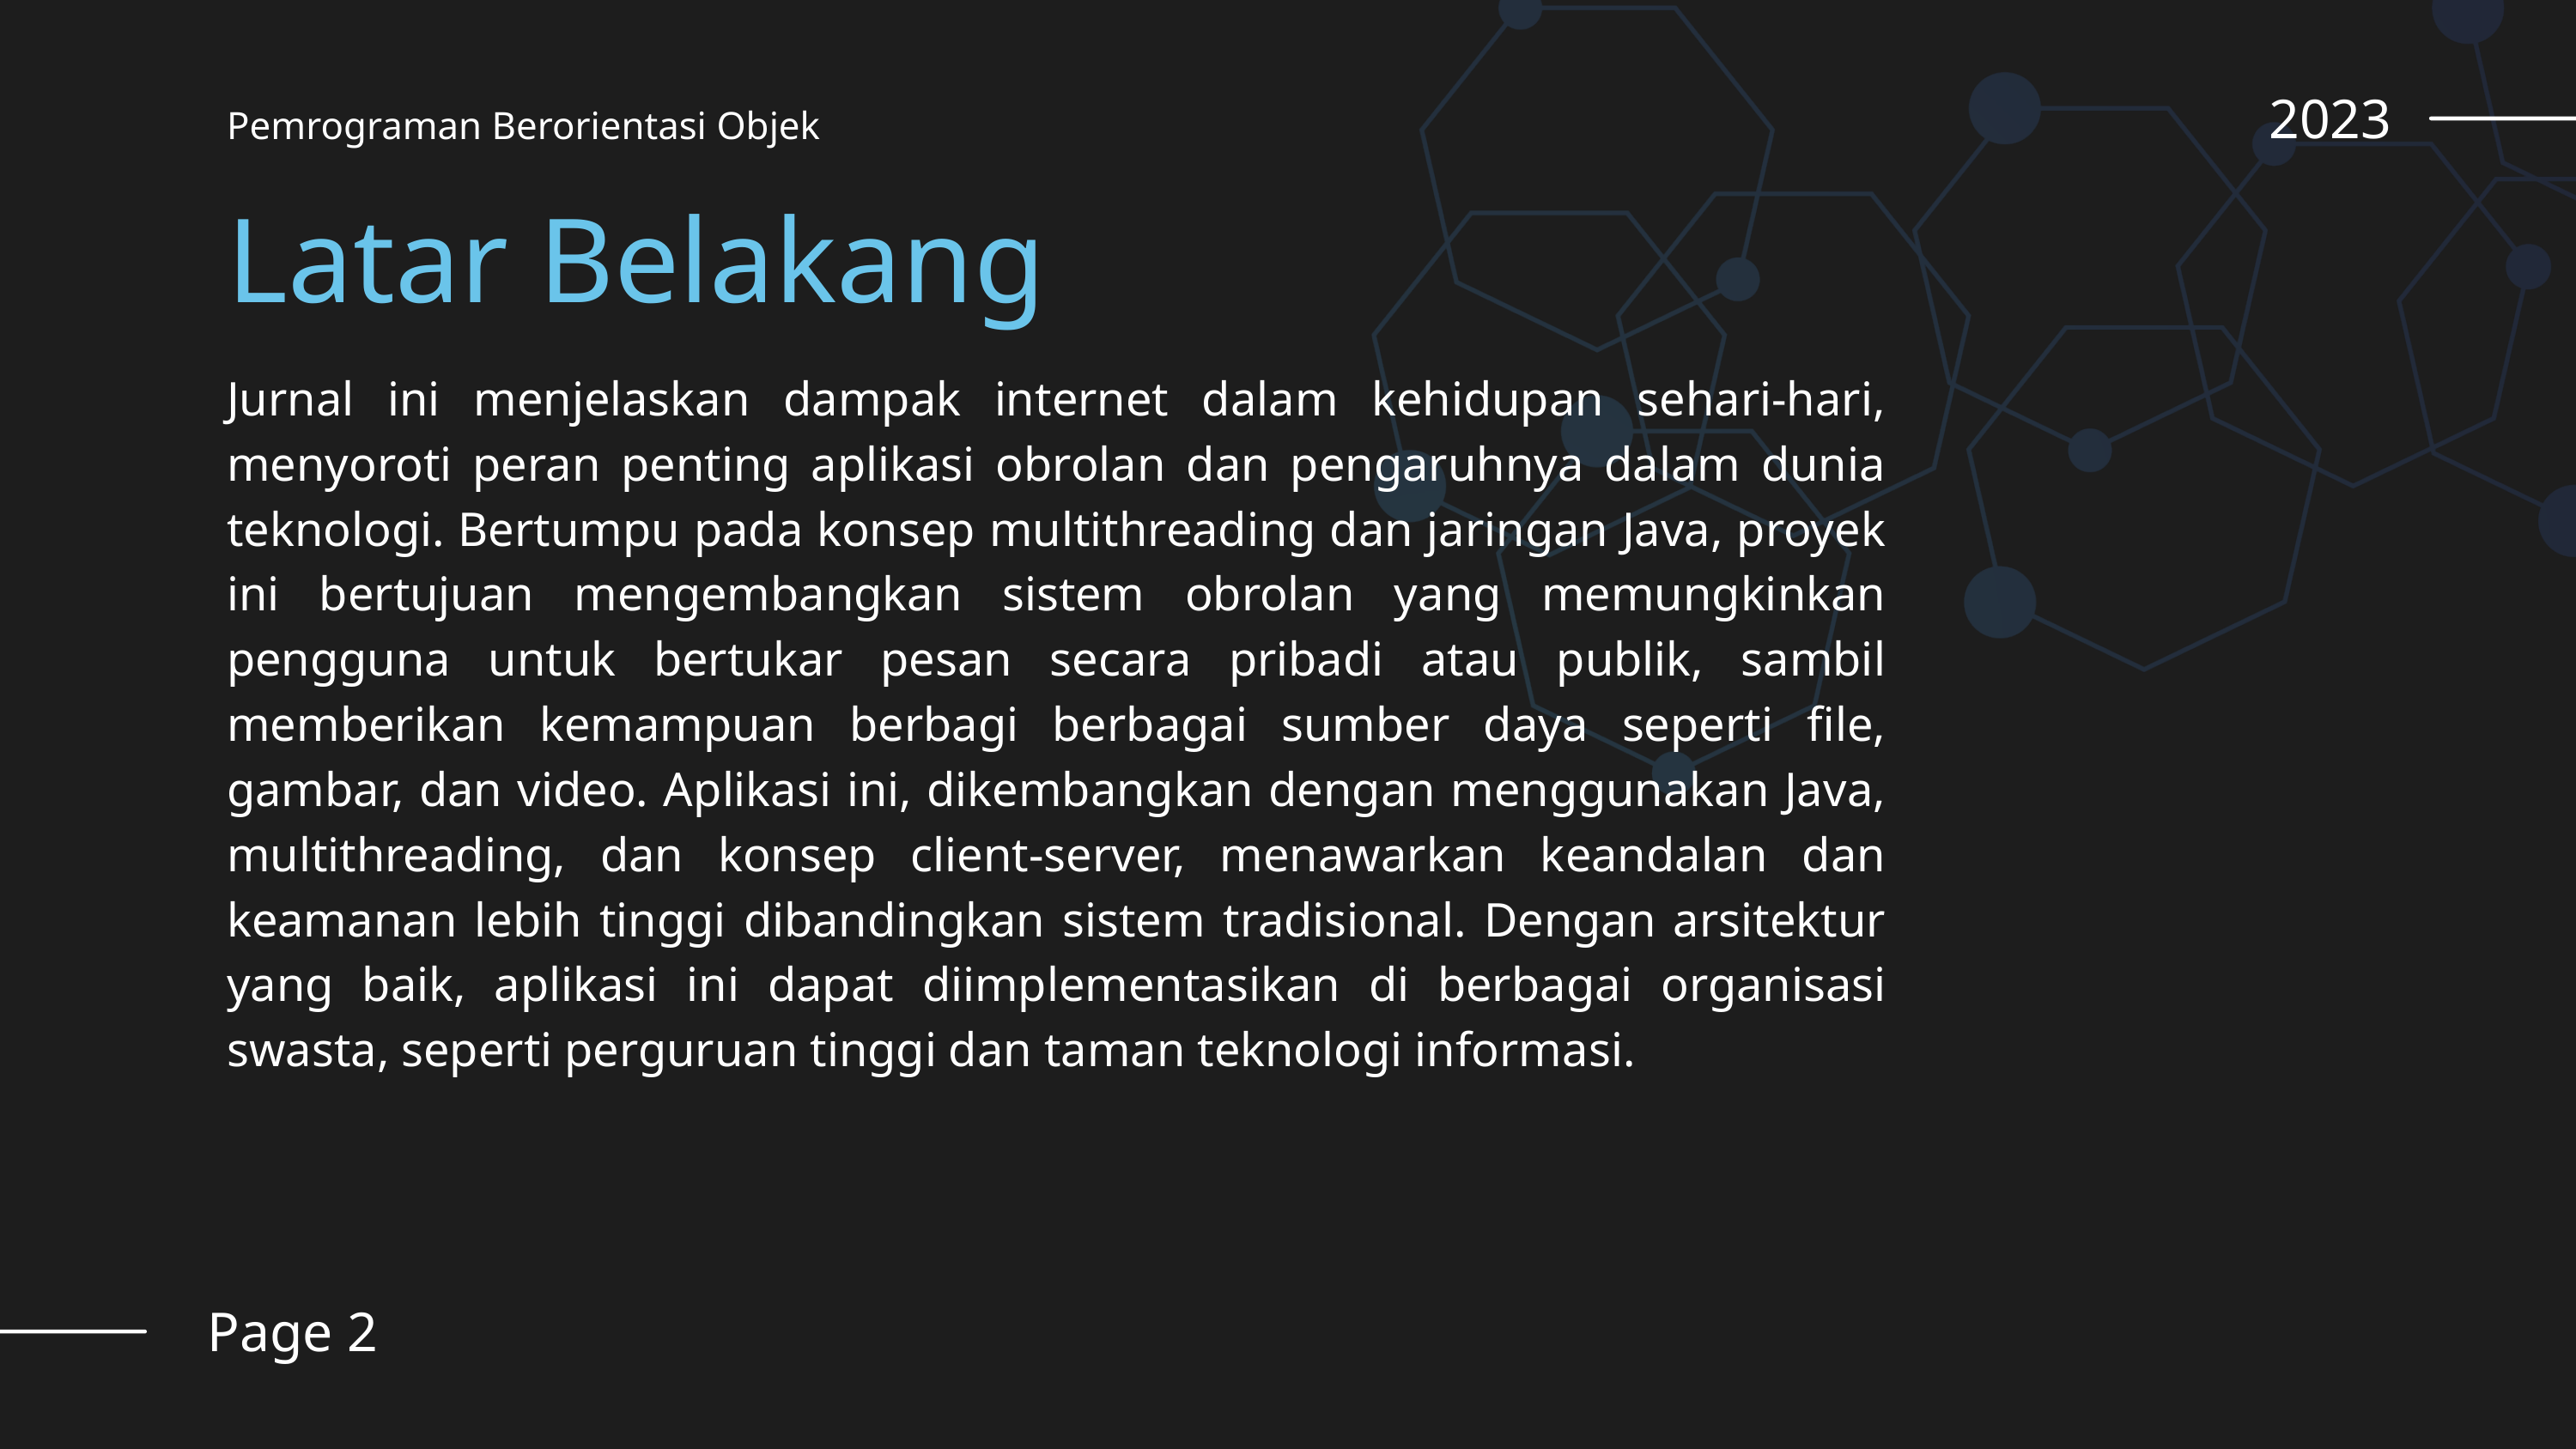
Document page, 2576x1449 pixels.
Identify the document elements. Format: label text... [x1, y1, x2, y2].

text_box Page 2 [207, 1306, 502, 1362]
text_box Latar Belakang [227, 204, 1265, 326]
text_box [1371, 0, 2576, 796]
text_box Pemrograman Berorientasi Objek [227, 94, 871, 148]
text_box Jurnal ini menjelaskan dampak internet dalam kehidupan sehari-hari, menyoroti peran penting aplikasi obrolan dan pengaruhnya dalam dunia teknologi. Bertumpu pada konsep multithreading dan jaringan Java, proyek ini bertujuan mengembangkan sistem obrolan yang memungkinkan pengguna untuk bertukar pesan secara pribadi atau publik, sambil memberikan kemampuan berbagi berbagai sumber daya seperti file, gambar, dan video. Aplikasi ini, dikembangkan dengan menggunakan Java, multithreading, dan konsep client-server, menawarkan keandalan dan keamanan lebih tinggi dibandingkan sistem tradisional. Dengan arsitektur yang baik, aplikasi ini dapat diimplementasikan di berbagai organisasi swasta, seperti perguruan tinggi dan taman teknologi informasi. [227, 360, 1888, 1076]
text_box 2023 [2097, 93, 2392, 149]
